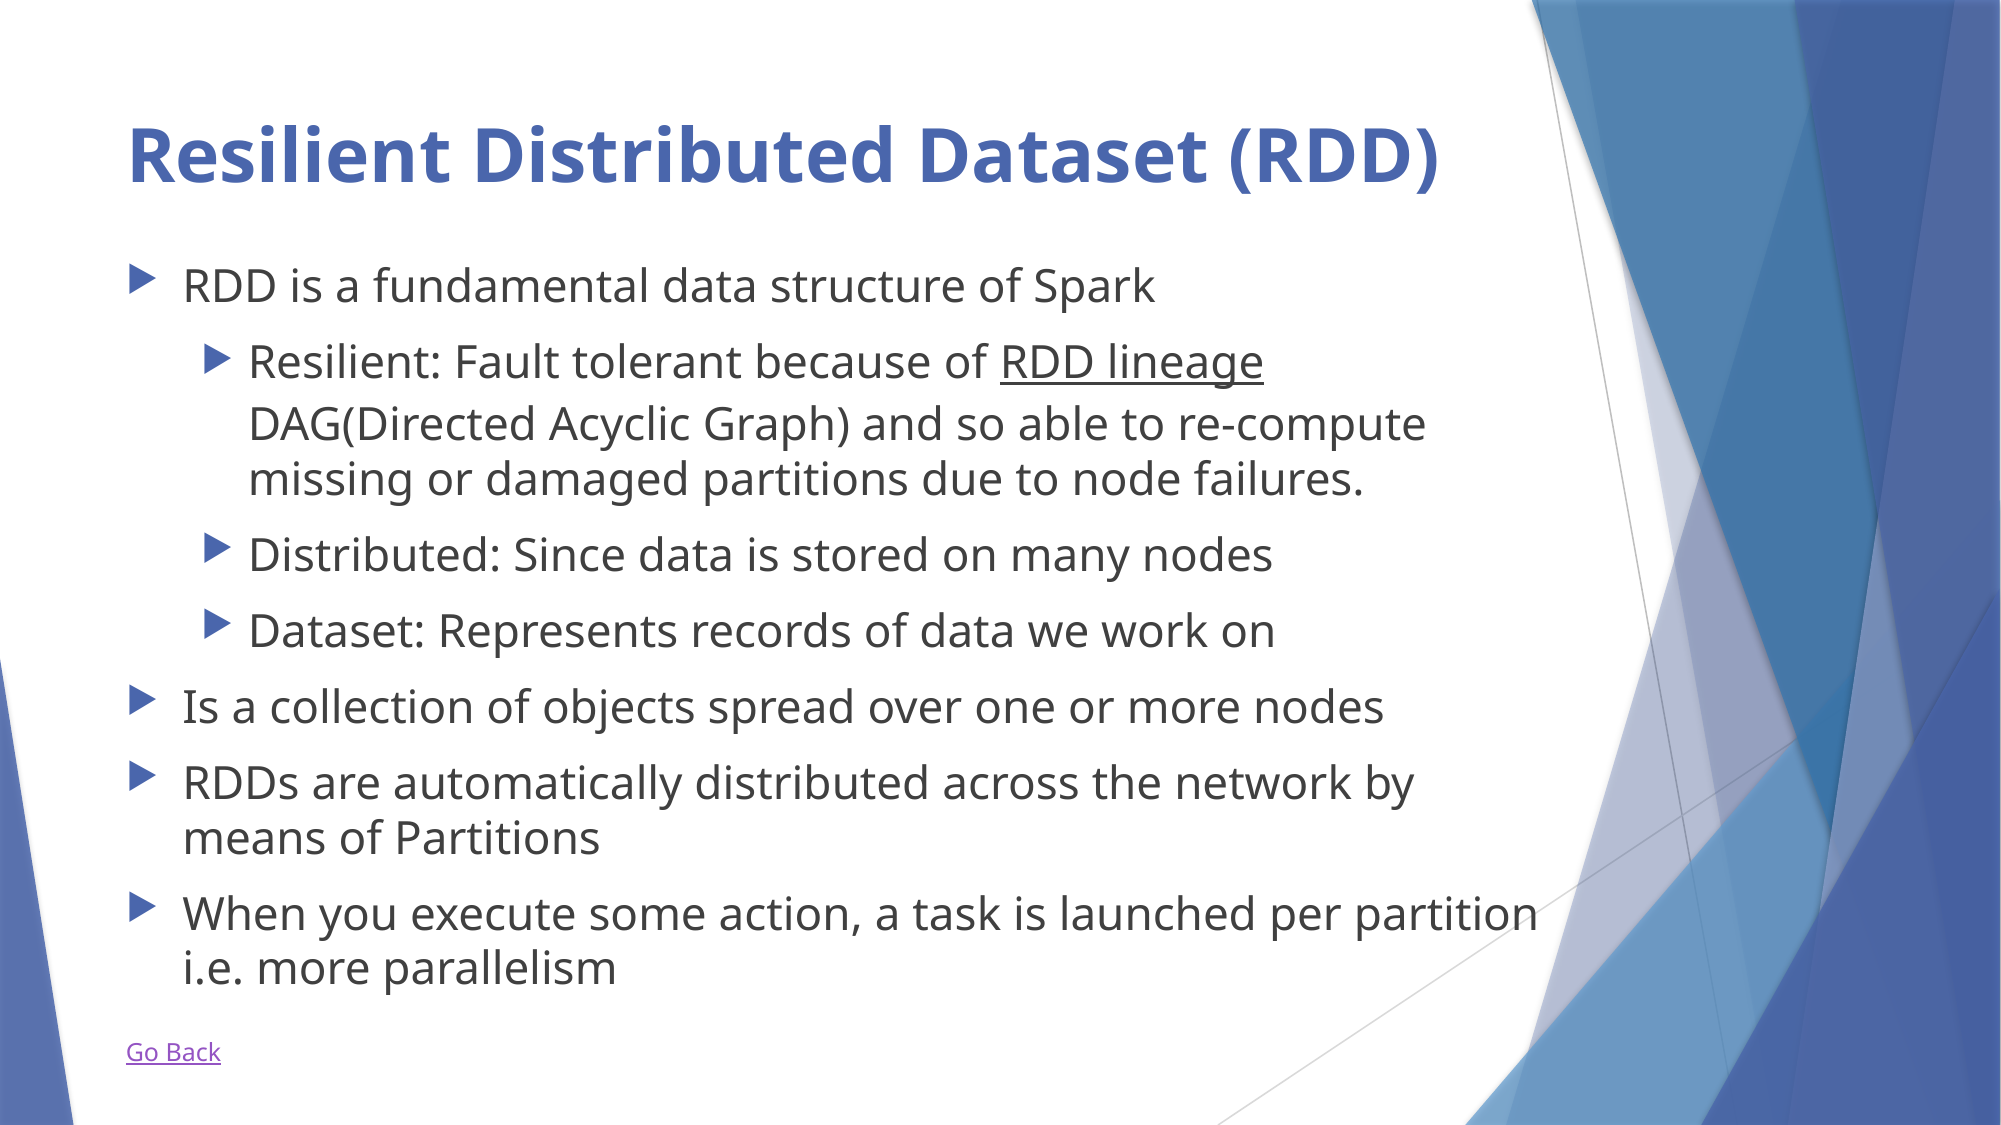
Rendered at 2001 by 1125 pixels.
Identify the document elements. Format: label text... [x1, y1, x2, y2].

list RDD is a fundamental data structure of Spark Resilient: Fault tolerant because of RDD lineage DAG(Directed Acyclic Graph) and so able to re-compute missing or damaged partitions due to node failures. Distributed: Since data is stored on many nodes Dataset: Represents records of data we work on Is a collection of objects spread over one or more nodes RDDs are automatically distributed across the network by means of Partitions When you execute some action, a task is launched per partition i.e. more parallelism [111, 249, 1566, 1070]
text_box Go Back [111, 1028, 281, 1078]
title Resilient Distributed Dataset (RDD) [111, 99, 1522, 249]
